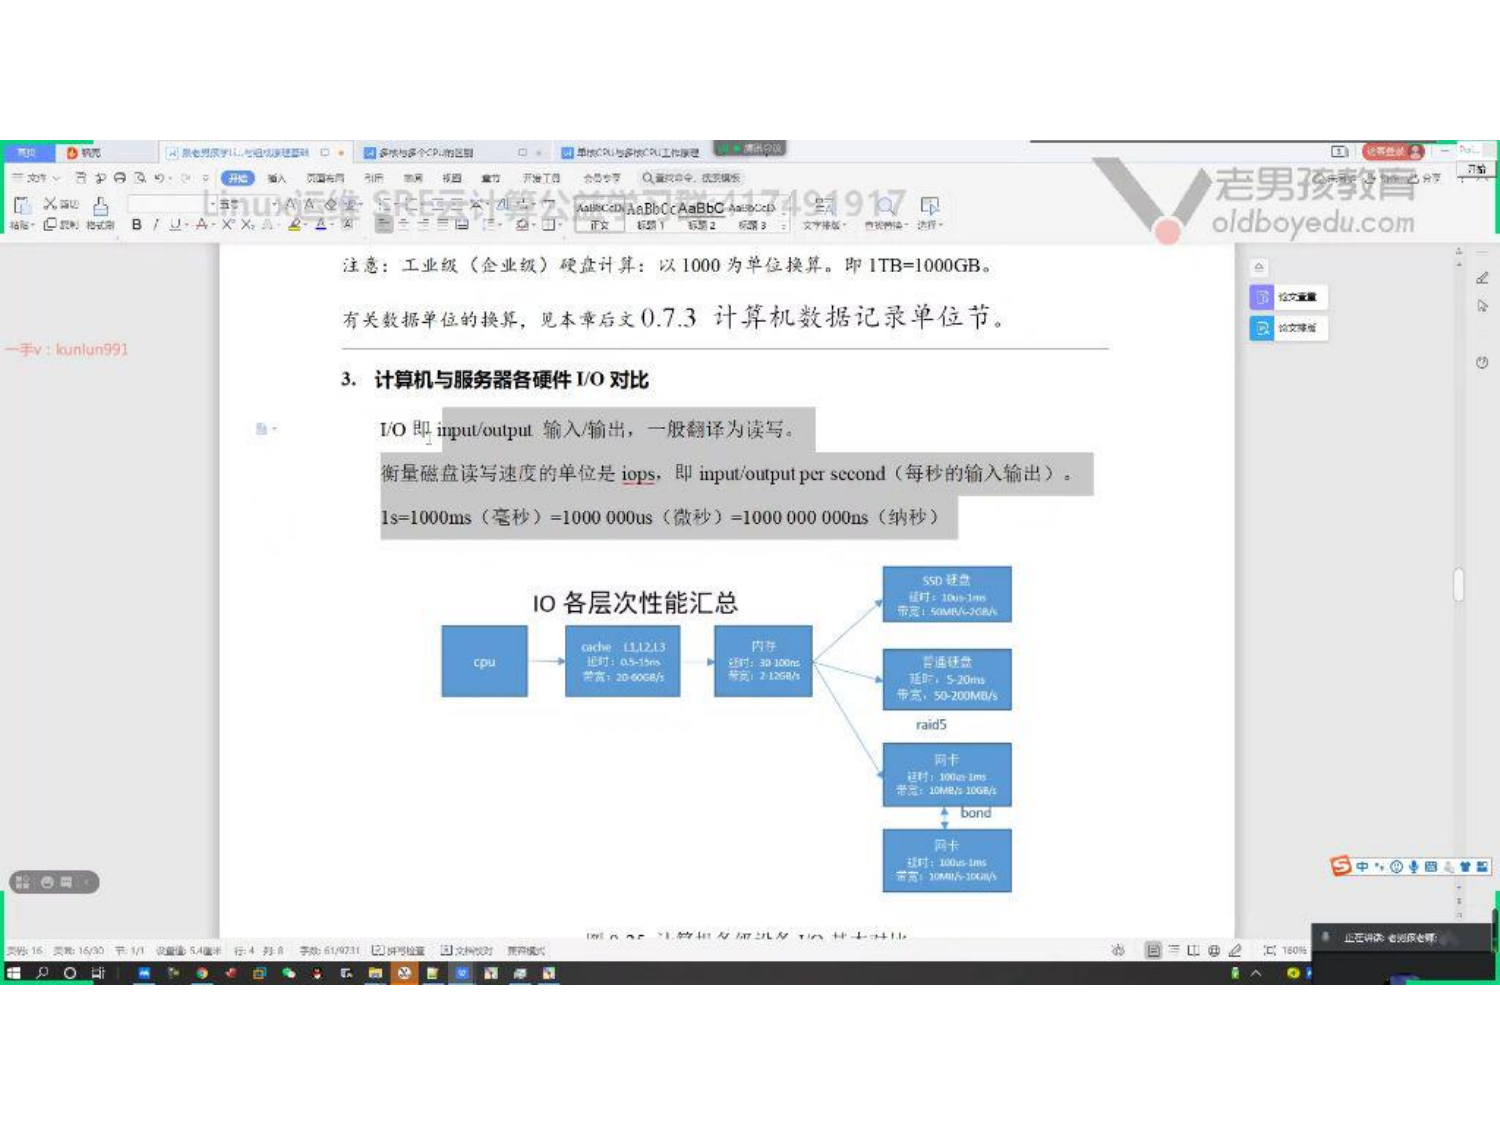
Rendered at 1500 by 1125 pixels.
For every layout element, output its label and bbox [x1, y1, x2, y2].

picture [0, 140, 1500, 985]
